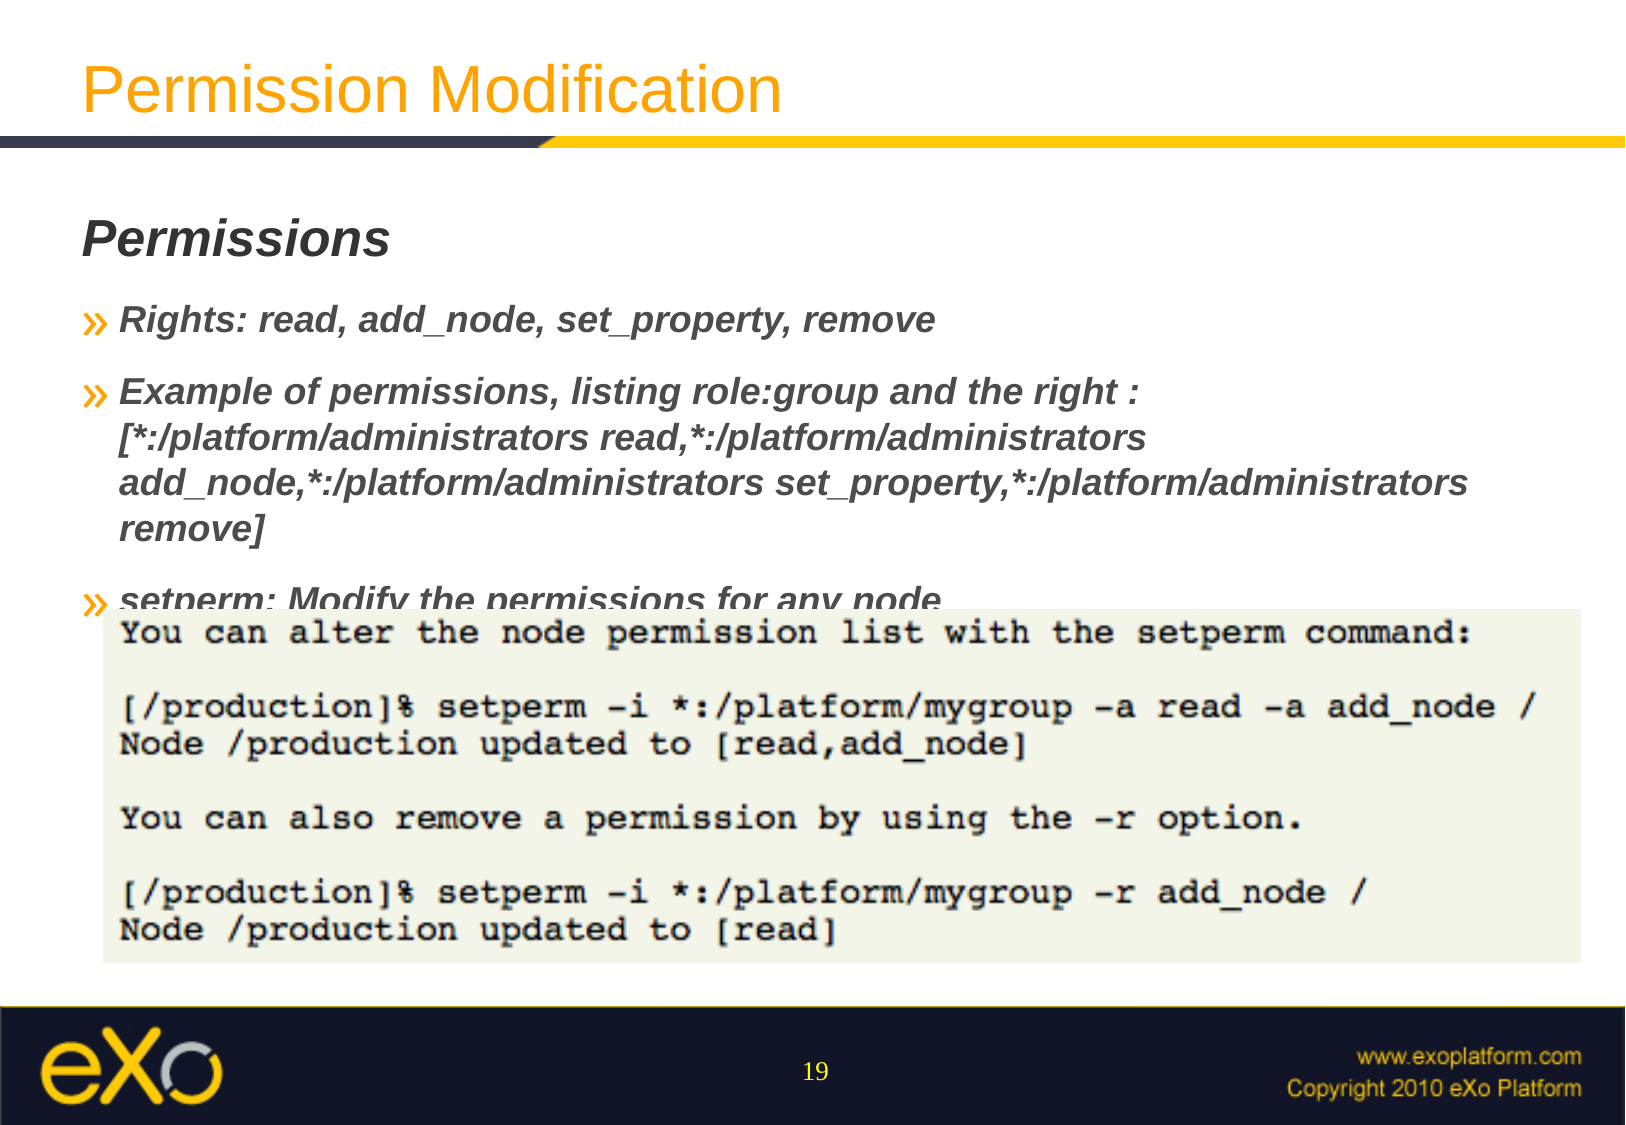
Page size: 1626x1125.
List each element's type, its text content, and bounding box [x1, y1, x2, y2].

text_box Permission Modification [81, 44, 1544, 137]
picture [0, 1006, 1625, 1125]
picture [0, 136, 1625, 148]
text_box Permissions Rights: read, add_node, set_property, remove Example of permissions, listing role:group and the right : [*:/platform/administrators read,*:/platform/administrators add_node,*:/platform/administrators set_property,*:/platform/administrators remove] setperm: Modify the permissions for any node [81, 210, 1544, 971]
picture [103, 609, 1581, 964]
